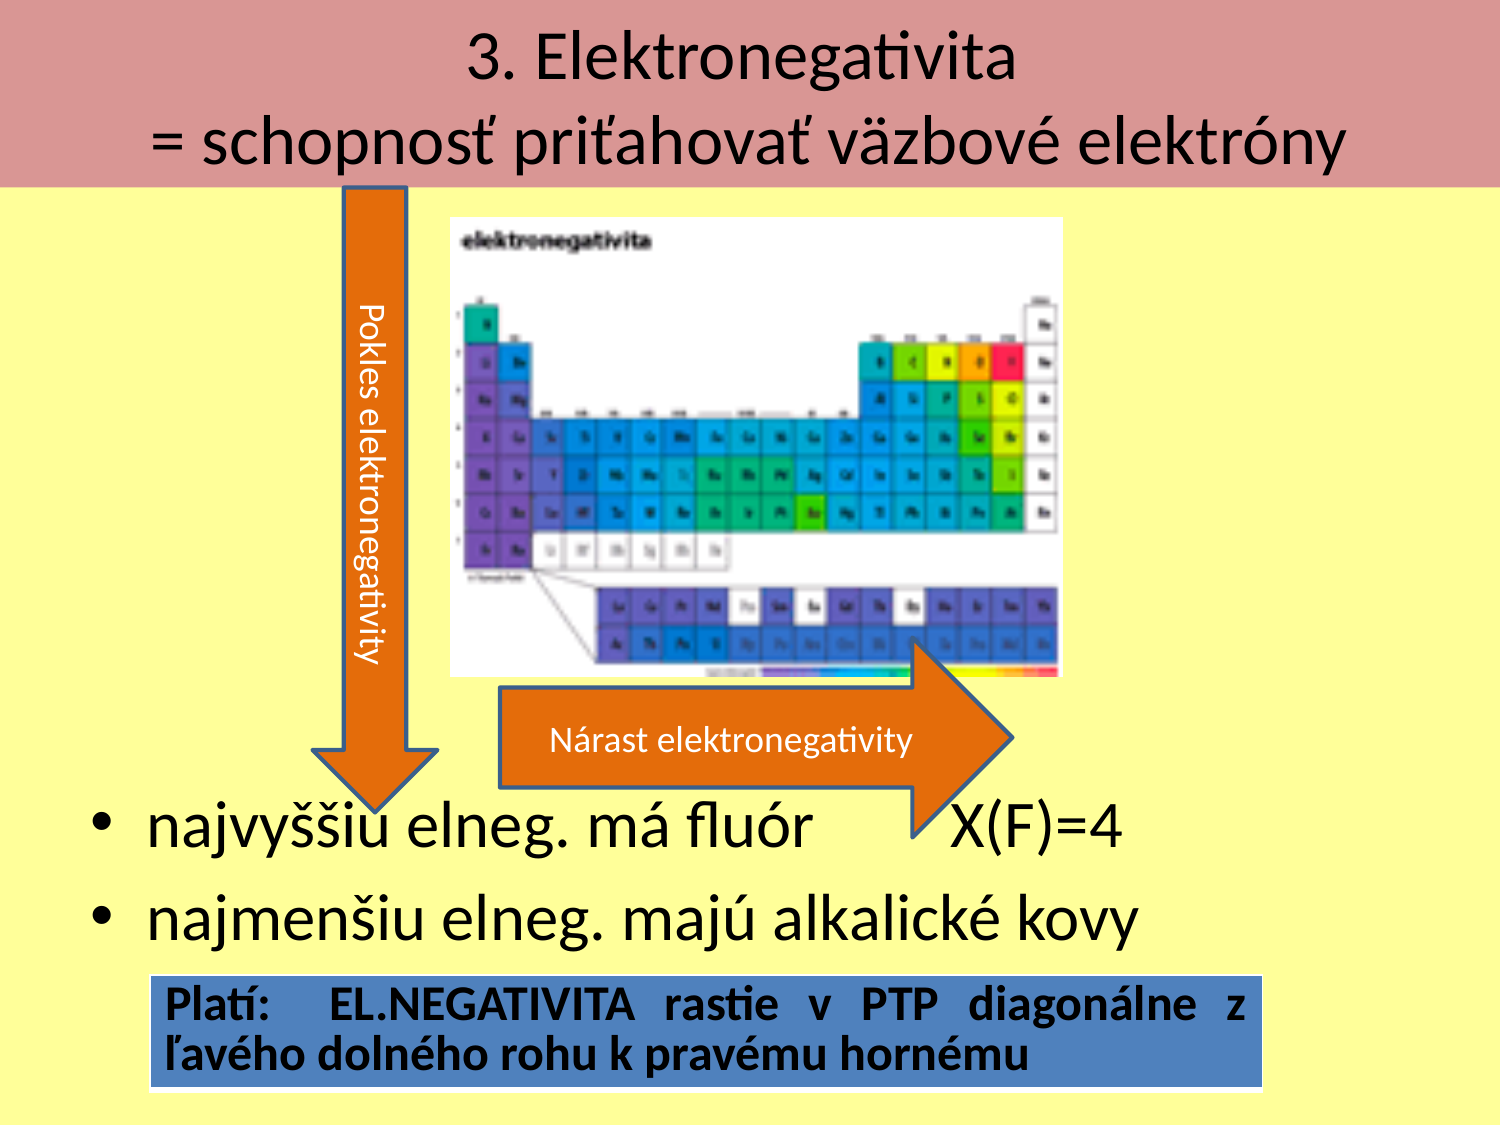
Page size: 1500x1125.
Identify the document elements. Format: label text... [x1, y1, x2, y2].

list najvyššiu elneg. má fluór X(F)=4 najmenšiu elneg. majú alkalické kovy [75, 212, 1425, 1000]
text_box Pokles elektronegativity [310, 185, 440, 815]
title 3. Elektronegativita = schopnosť priťahovať väzbové elektróny [0, 0, 1500, 188]
table_header Platí: EL.NEGATIVITA rastie v PTP diagonálne z ľavého dolného rohu k pravému hornému [151, 976, 1262, 1087]
text_box Nárast elektronegativity [497, 686, 1015, 840]
picture [449, 216, 1063, 677]
